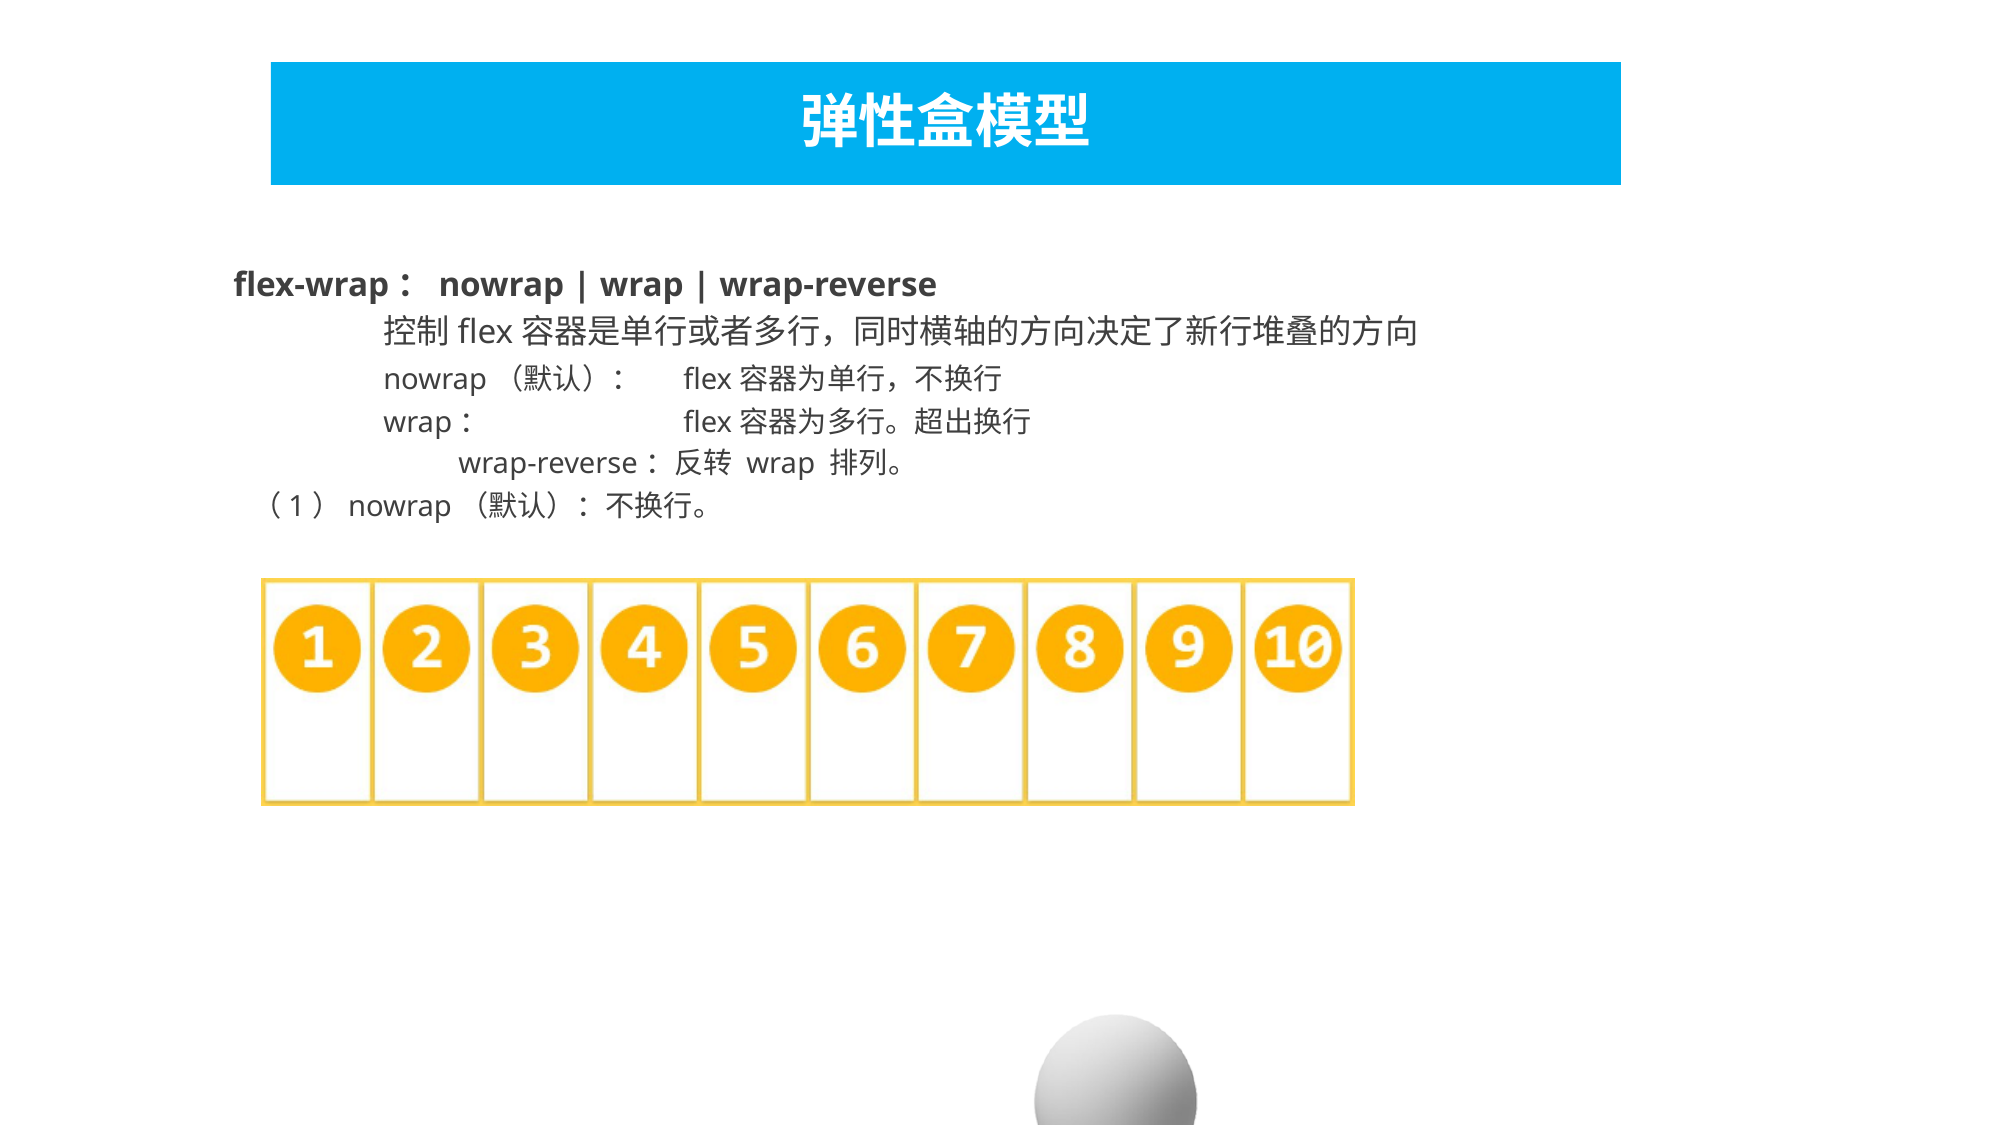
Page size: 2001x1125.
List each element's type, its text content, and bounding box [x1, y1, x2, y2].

picture [261, 578, 1355, 806]
list flex-wrap：nowrap | wrap | wrap-reverse 控制flex容器是单行或者多行，同时横轴的方向决定了新行堆叠的方向 nowrap（默认）： flex容器为单行，不换行 wrap： flex容器为多行。超出换行 wrap-reverse：反转 wrap 排列。 （1）nowrap（默认）：不换行。 [218, 210, 1802, 898]
picture [989, 999, 1298, 1125]
title 弹性盒模型 [270, 62, 1621, 185]
